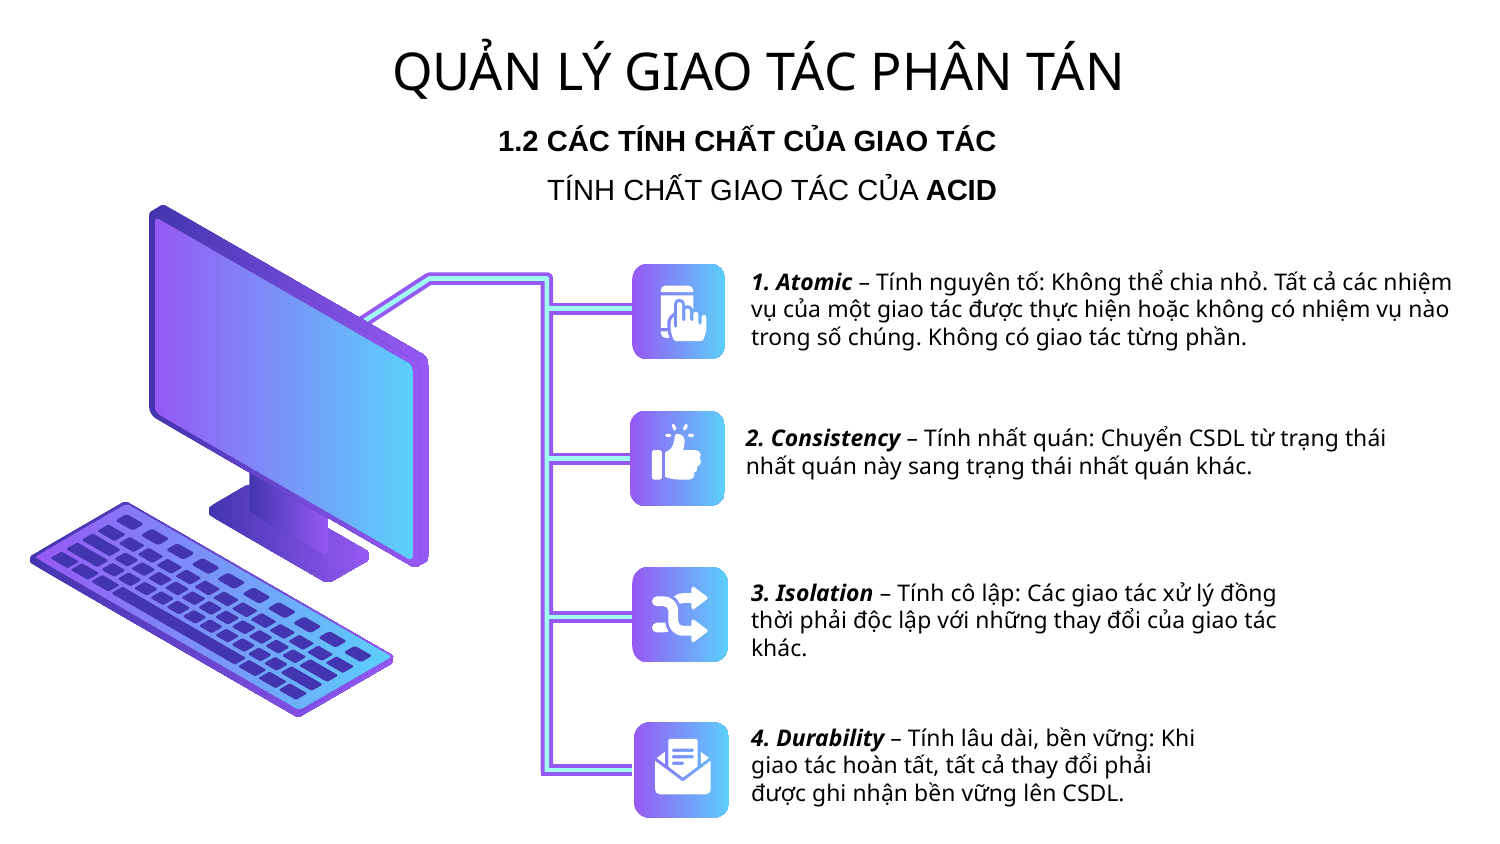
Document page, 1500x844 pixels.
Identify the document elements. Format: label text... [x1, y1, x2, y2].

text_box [631, 563, 1312, 663]
text_box 1.2 CÁC TÍNH CHẤT CỦA GIAO TÁC [483, 115, 1273, 165]
title QUẢN LÝ GIAO TÁC PHÂN TÁN [92, 27, 1424, 112]
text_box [629, 408, 1456, 507]
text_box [633, 708, 1228, 818]
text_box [654, 738, 711, 795]
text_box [300, 278, 633, 772]
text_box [29, 204, 430, 718]
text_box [660, 285, 707, 342]
text_box TÍNH CHẤT GIAO TÁC CỦA ACID [532, 164, 1192, 214]
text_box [651, 423, 703, 480]
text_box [631, 248, 1486, 360]
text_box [651, 586, 709, 643]
